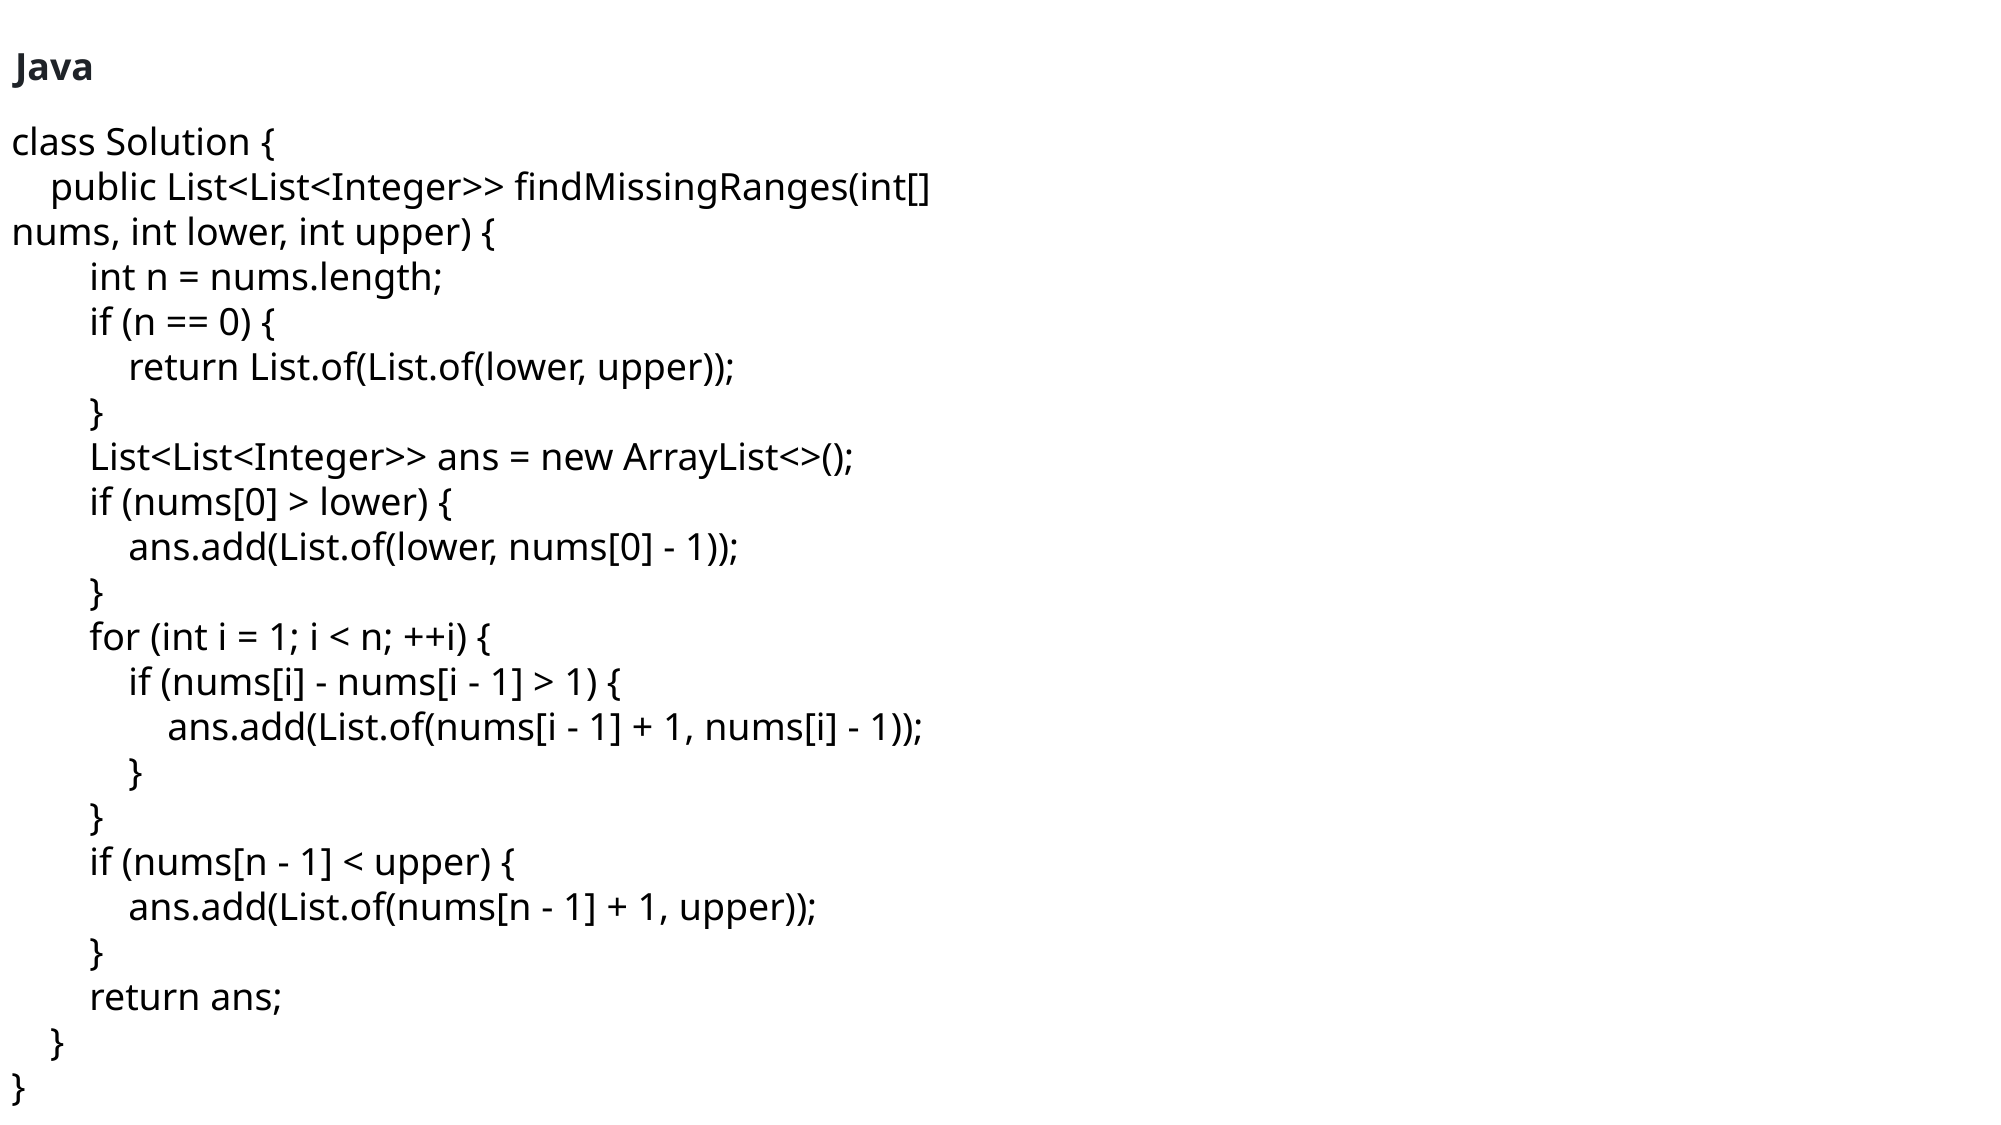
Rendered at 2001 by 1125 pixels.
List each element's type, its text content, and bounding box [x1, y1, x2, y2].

text_box Java [0, 35, 1000, 96]
text_box class Solution { public List<List<Integer>> findMissingRanges(int[] nums, int lower, int upper) { int n = nums.length; if (n == 0) { return List.of(List.of(lower, upper)); } List<List<Integer>> ans = new ArrayList<>(); if (nums[0] > lower) { ans.add(List.of(lower, nums[0] - 1)); } for (int i = 1; i < n; ++i) { if (nums[i] - nums[i - 1] > 1) { ans.add(List.of(nums[i - 1] + 1, nums[i] - 1)); } } if (nums[n - 1] < upper) { ans.add(List.of(nums[n - 1] + 1, upper)); } return ans; } } [0, 110, 1000, 1115]
